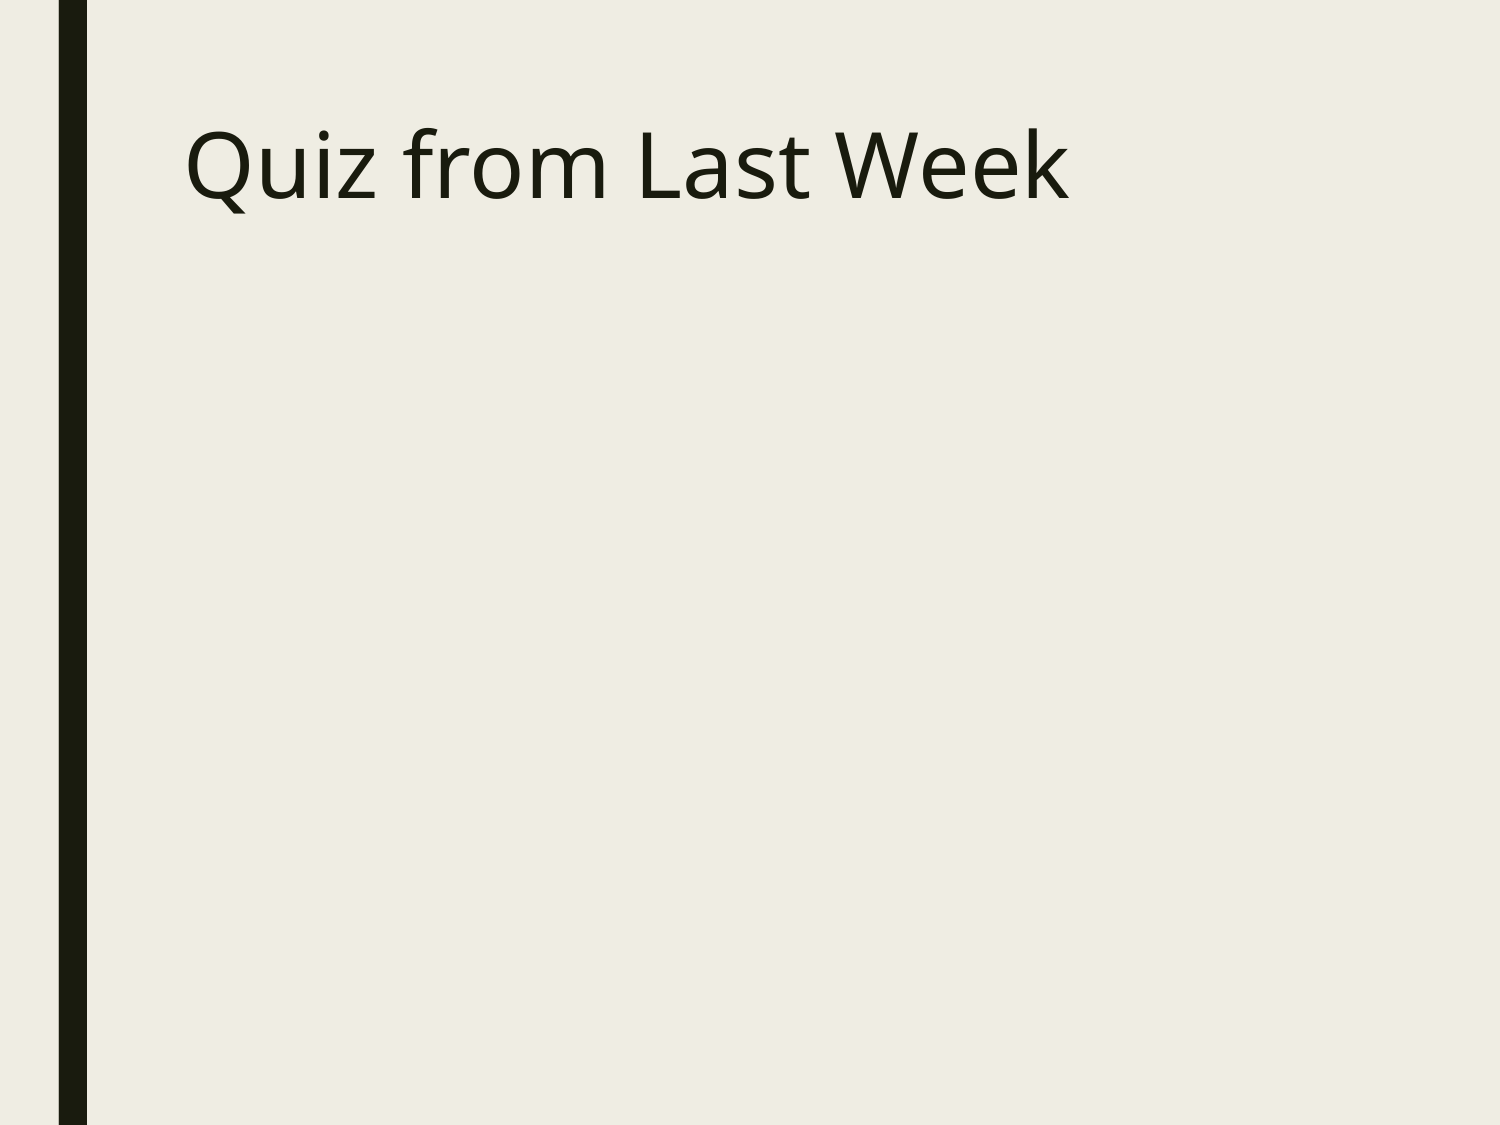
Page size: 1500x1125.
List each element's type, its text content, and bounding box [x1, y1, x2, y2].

title Quiz from Last Week [168, 112, 1351, 357]
